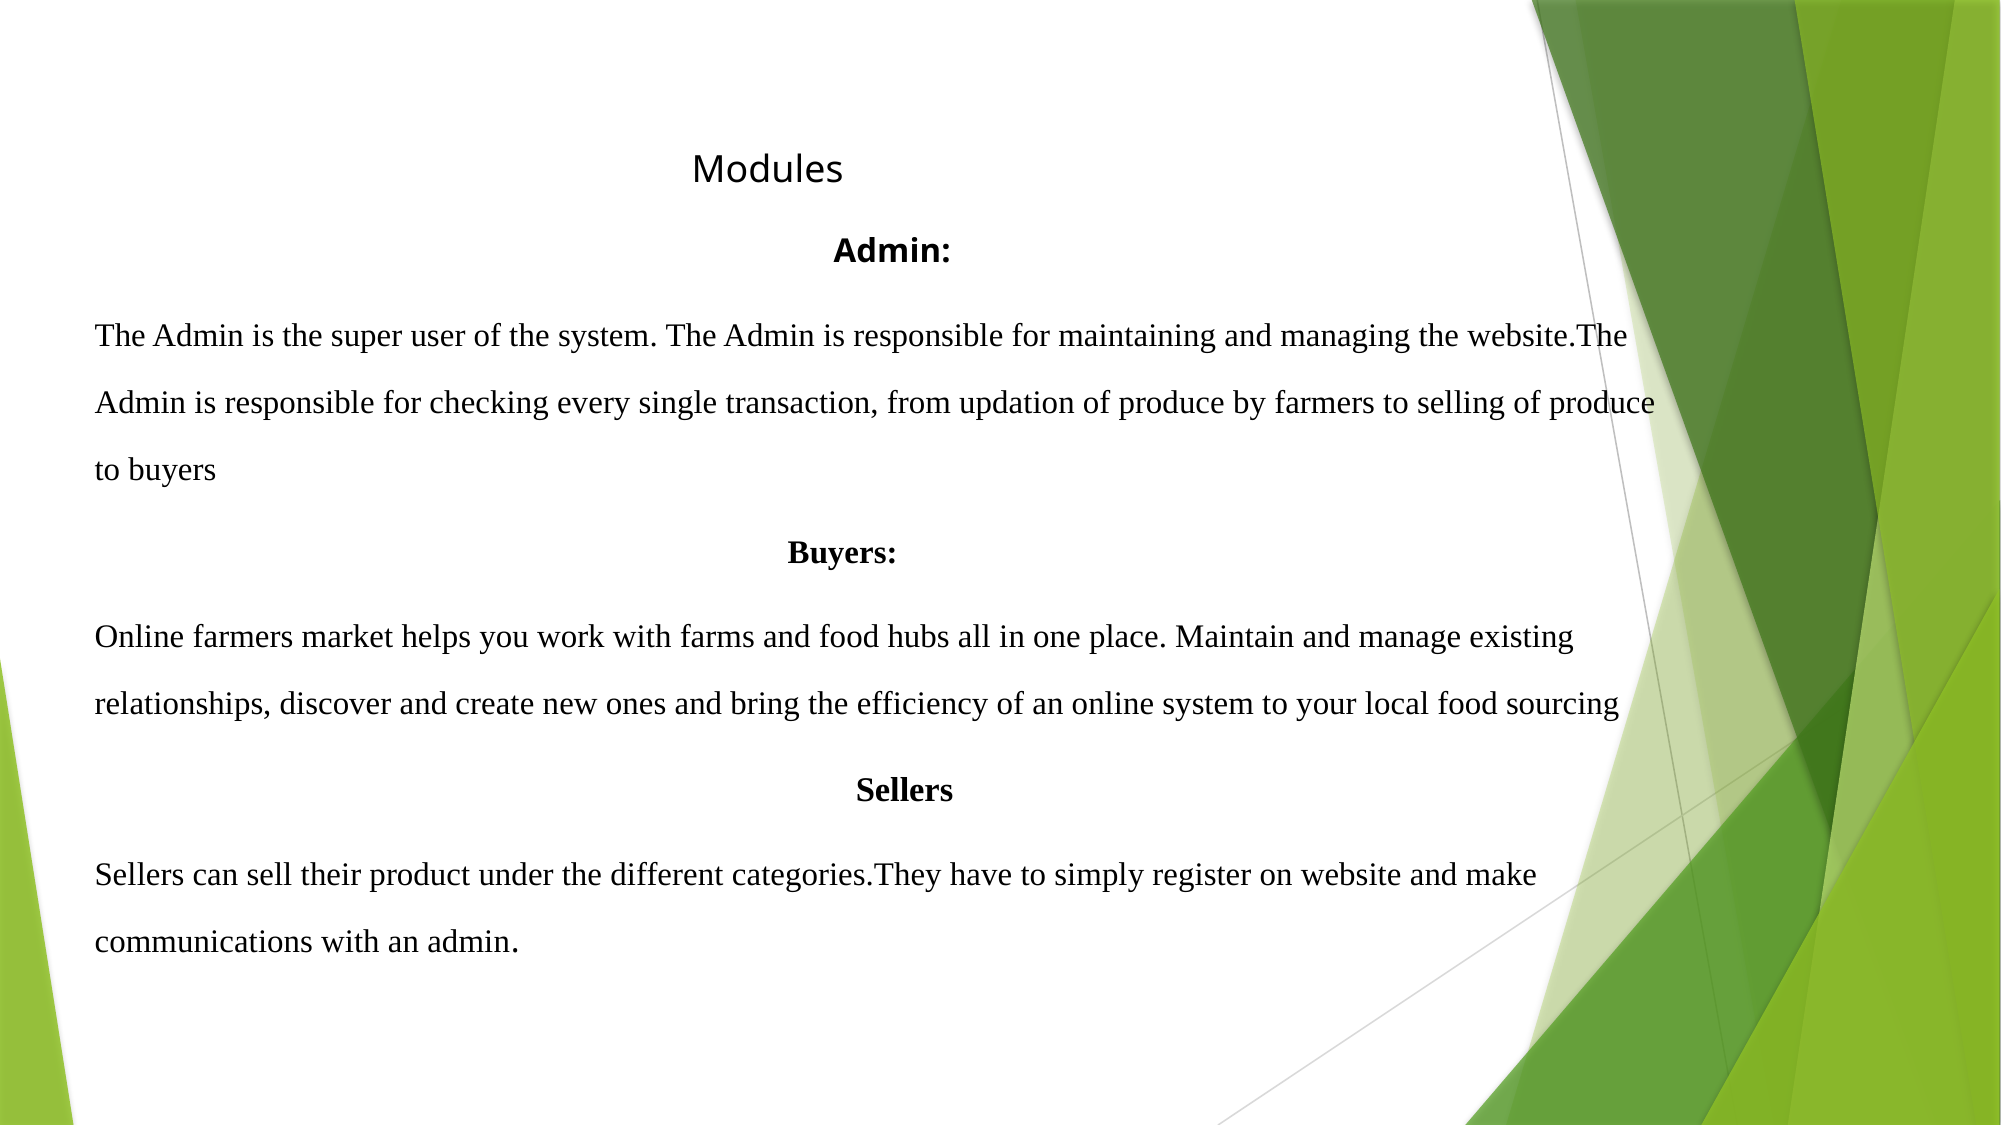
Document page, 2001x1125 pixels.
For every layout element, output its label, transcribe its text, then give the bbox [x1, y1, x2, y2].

title Modules [111, 99, 1522, 198]
list Admin: The Admin is the super user of the system. The Admin is responsible for maintaining and managing the website.The Admin is responsible for checking every single transaction, from updation of produce by farmers to selling of produce to buyers Buyers: Online farmers market helps you work with farms and food hubs all in one place. Maintain and manage existing relationships, discover and create new ones and bring the efficiency of an online system to your local food sourcing Sellers Sellers can sell their product under the different categories.They have to simply register on website and make communications with an admin. [79, 198, 1706, 985]
